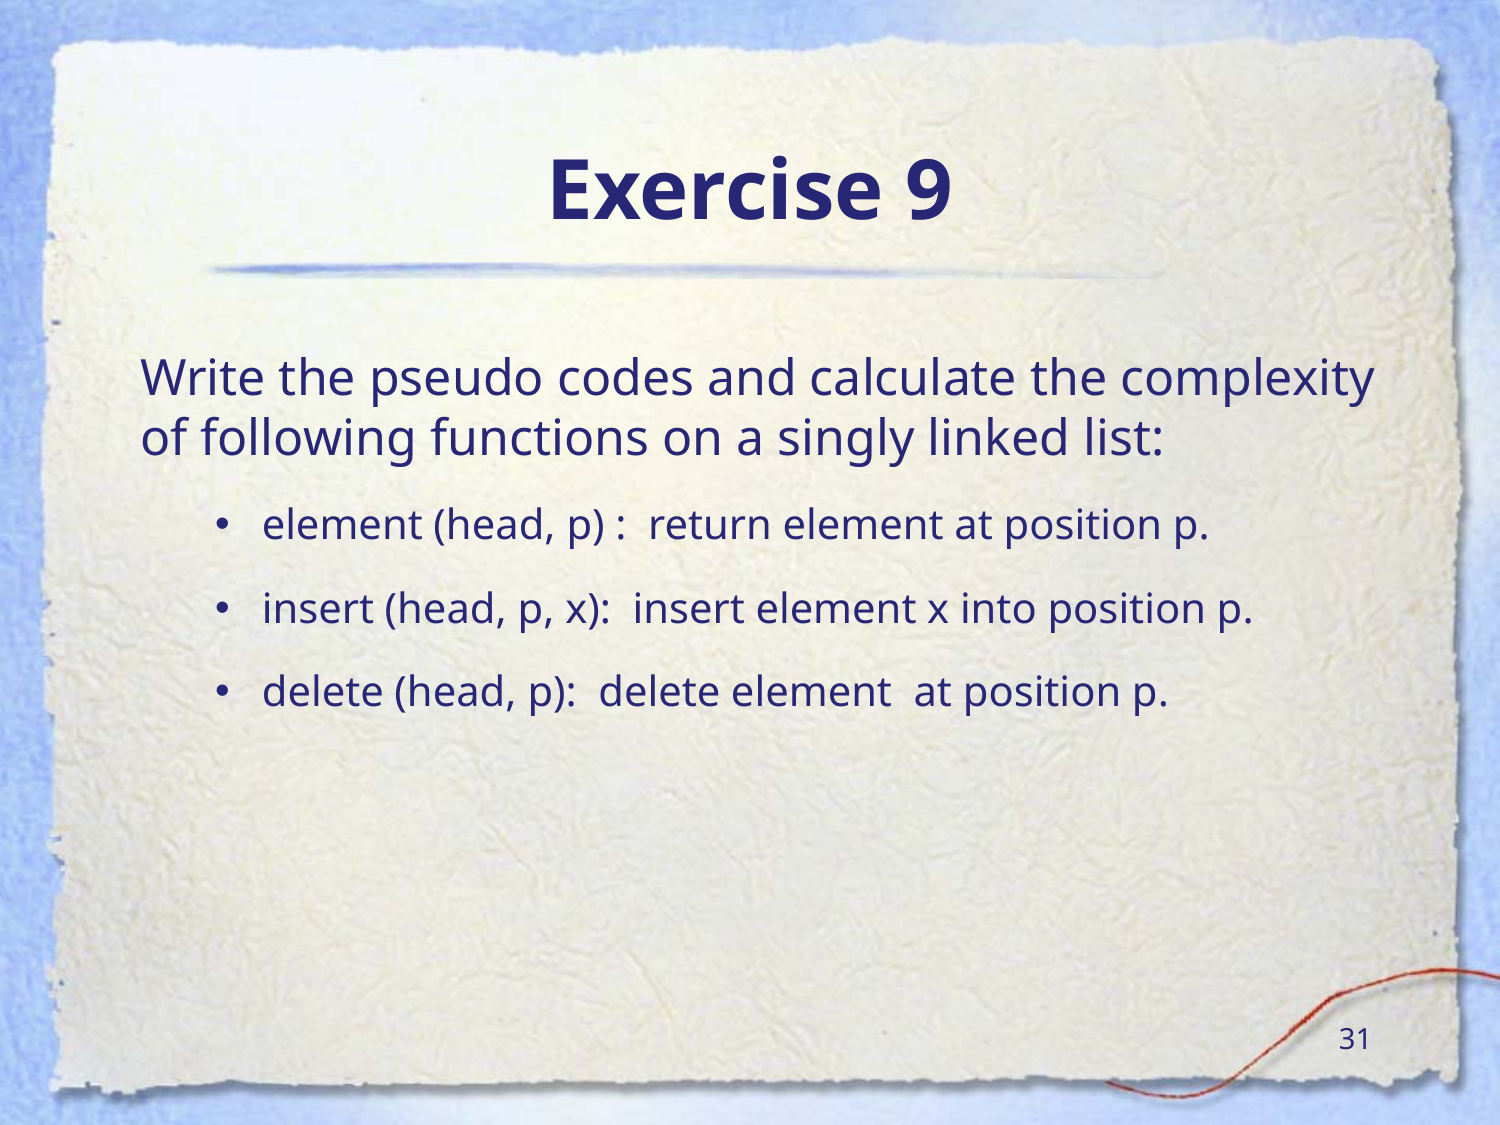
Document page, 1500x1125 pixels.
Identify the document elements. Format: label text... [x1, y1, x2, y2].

list Write the pseudo codes and calculate the complexity of following functions on a singly linked list: element (head, p) : return element at position p. insert (head, p, x): insert element x into position p. delete (head, p): delete element at position p. [125, 337, 1400, 1023]
title Exercise 9 [112, 81, 1388, 244]
slide_number ‹#› [1074, 1012, 1388, 1088]
picture [0, 0, 1500, 1125]
